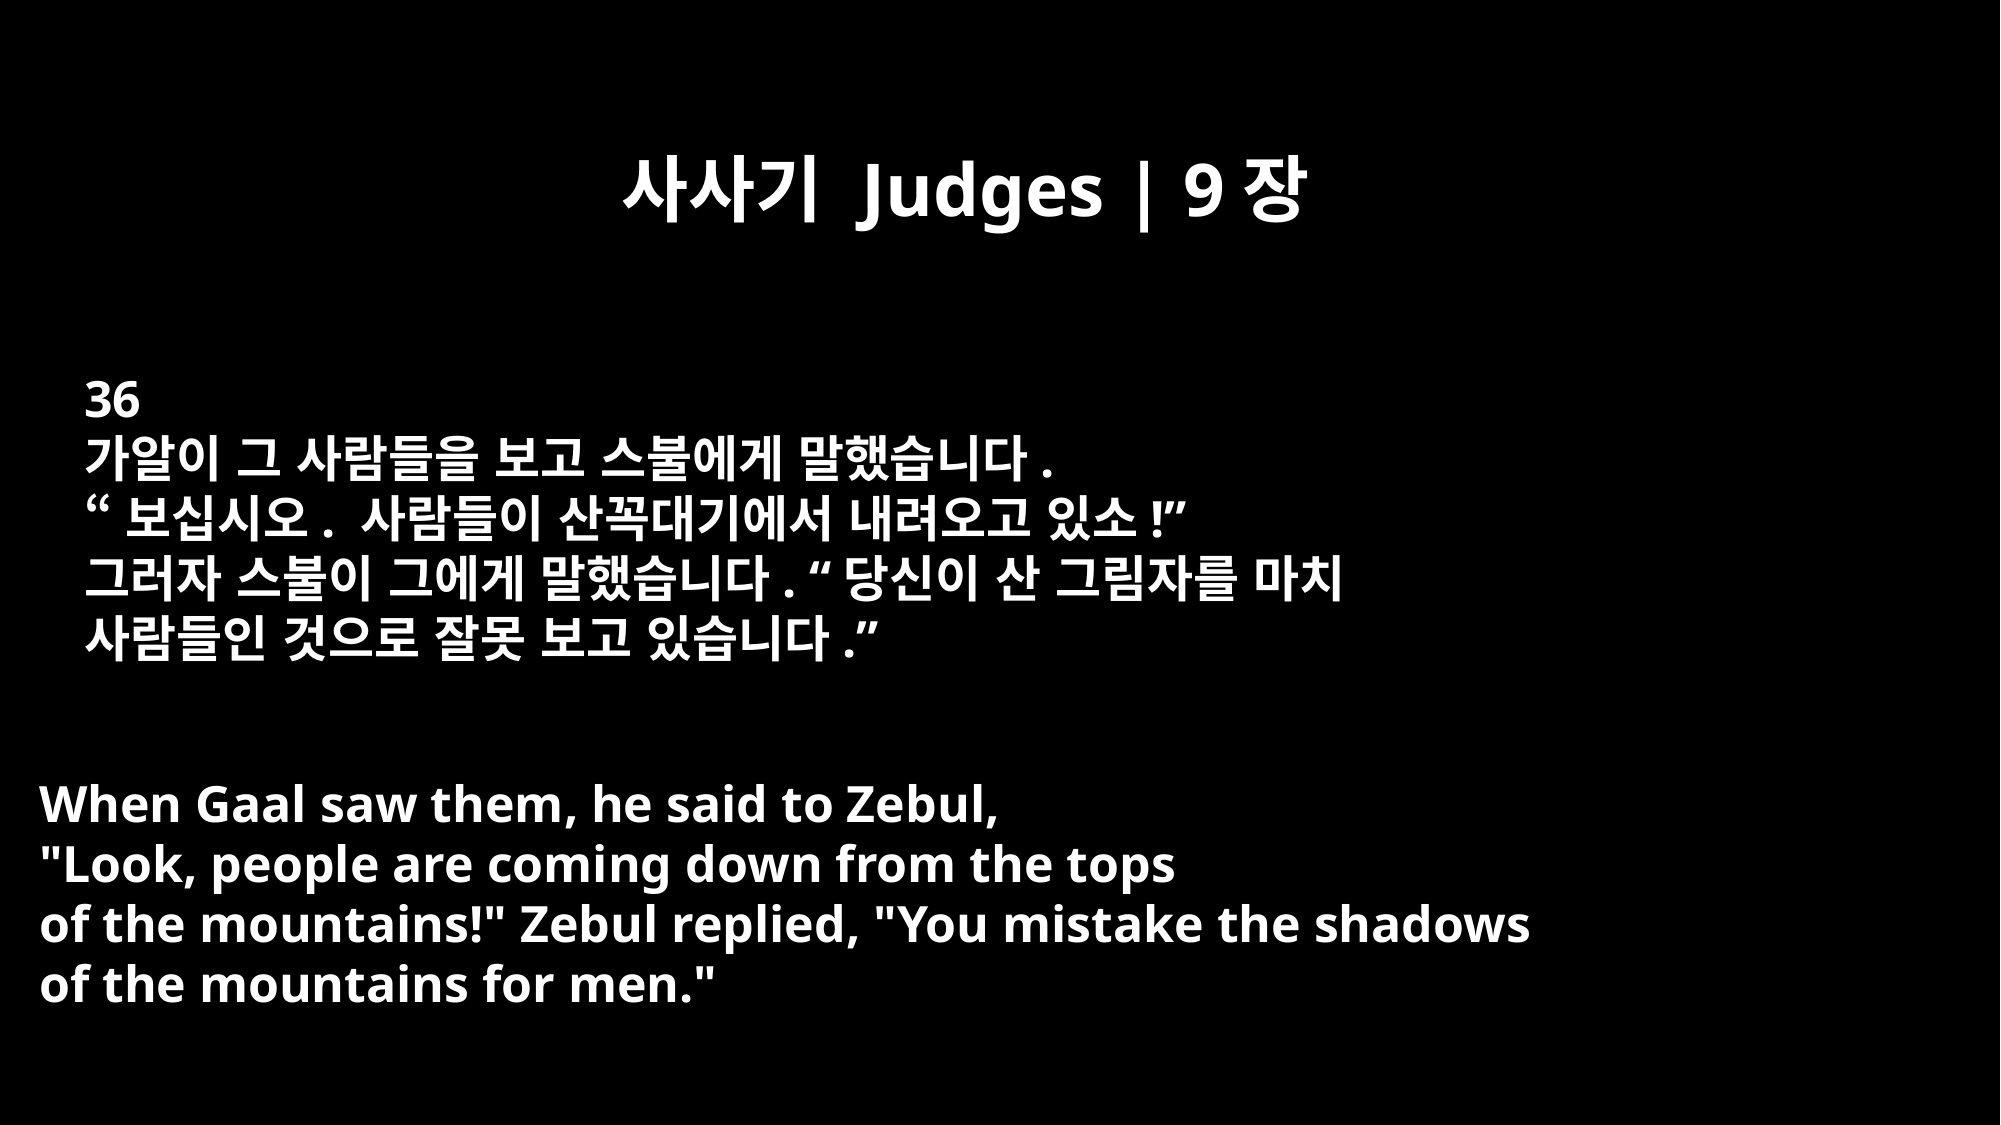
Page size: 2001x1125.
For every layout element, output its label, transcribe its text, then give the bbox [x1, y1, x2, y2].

text_box When Gaal saw them, he said to Zebul, "Look, people are coming down from the tops of the mountains!" Zebul replied, "You mistake the shadows of the mountains for men." [24, 764, 1547, 1020]
text_box 36 가알이 그 사람들을 보고 스불에게 말했습니다. “보십시오. 사람들이 산꼭대기에서 내려오고 있소!” 그러자 스불이 그에게 말했습니다. “당신이 산 그림자를 마치 사람들인 것으로 잘못 보고 있습니다.” [69, 359, 1361, 675]
text_box 사사기 Judges | 9장 [606, 136, 1326, 239]
